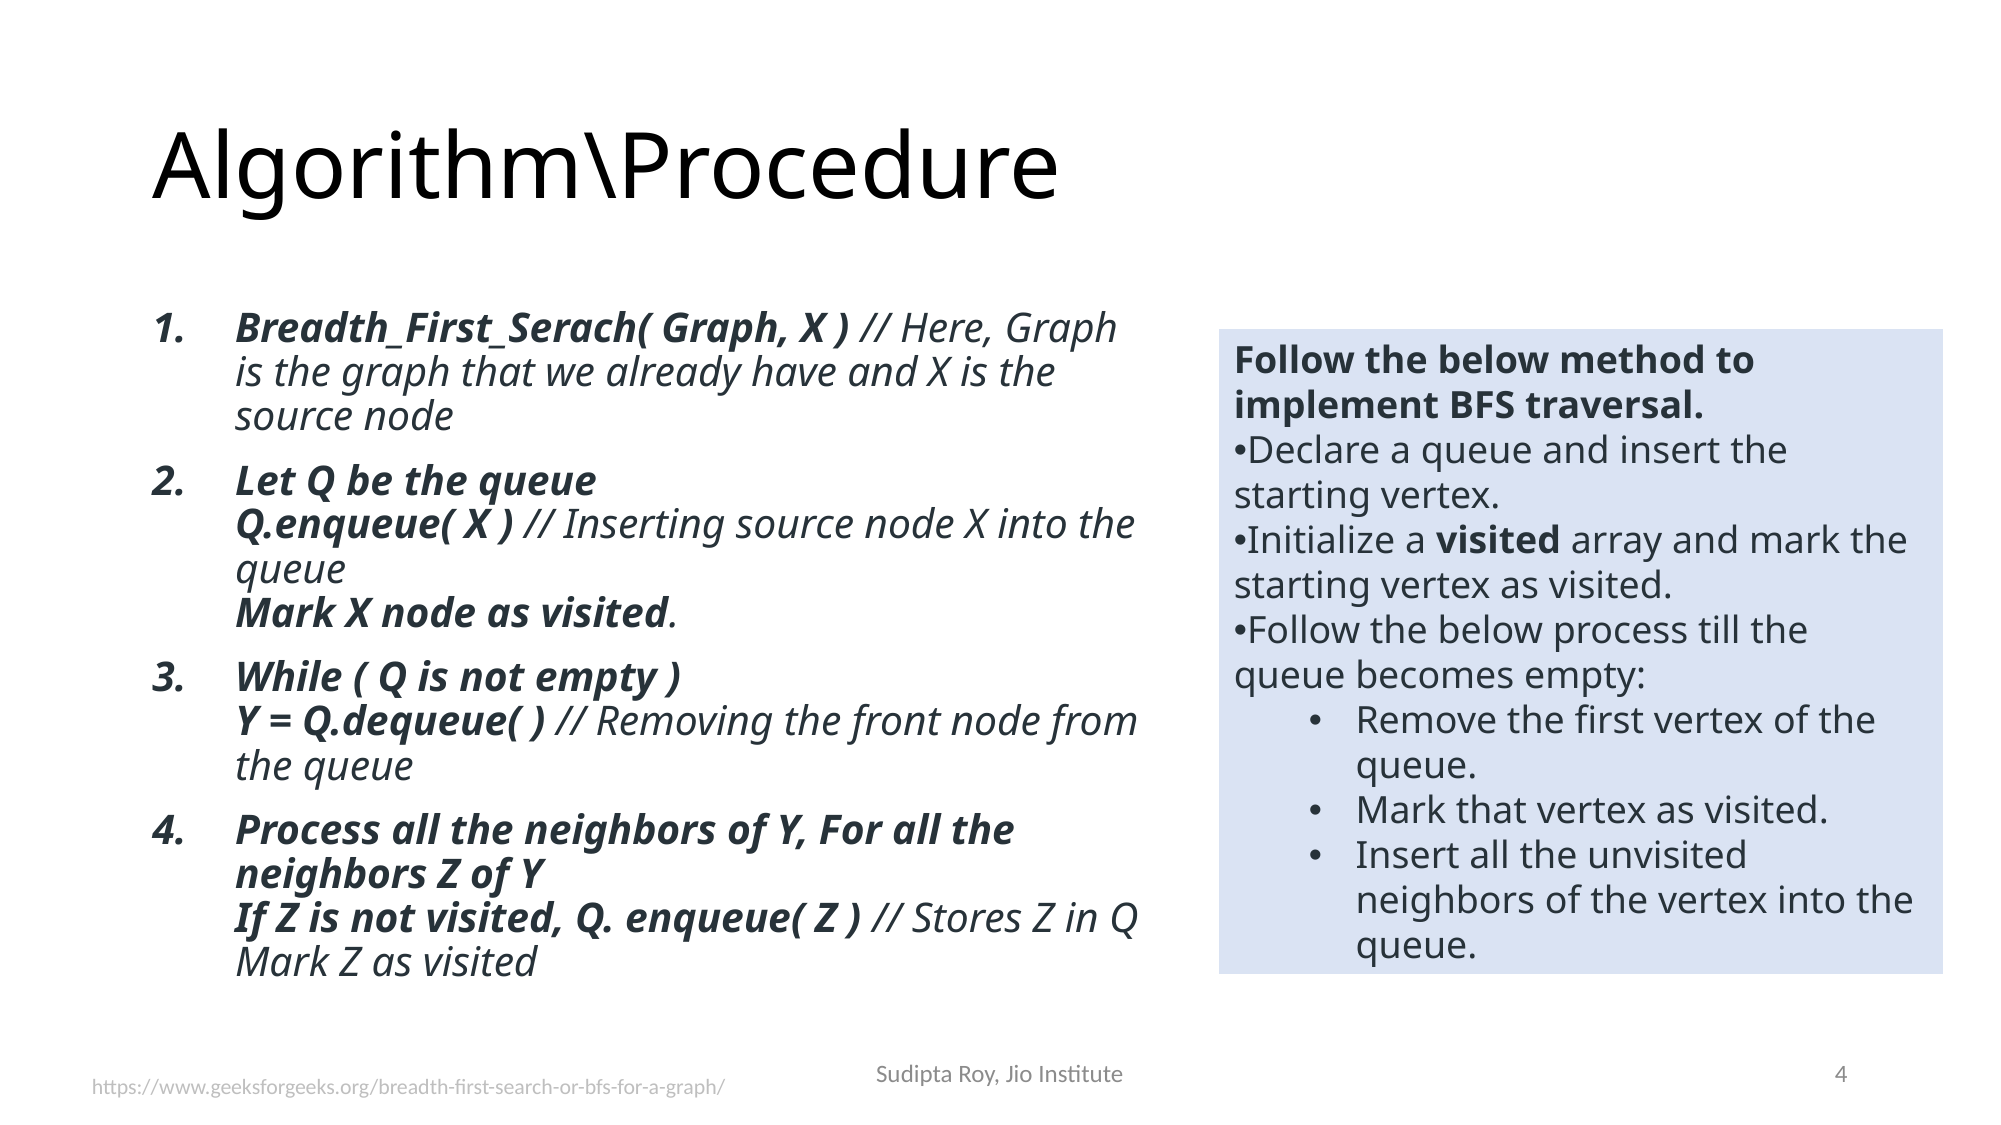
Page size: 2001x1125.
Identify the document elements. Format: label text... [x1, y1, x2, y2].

text_box Follow the below method to implement BFS traversal. Declare a queue and insert the starting vertex. Initialize a visited array and mark the starting vertex as visited. Follow the below process till the queue becomes empty: Remove the first vertex of the queue. Mark that vertex as visited. Insert all the unvisited neighbors of the vertex into the queue. [1219, 329, 1943, 974]
text_box https://www.geeksforgeeks.org/breadth-first-search-or-bfs-for-a-graph/ [77, 1065, 1613, 1106]
list Breadth_First_Serach( Graph, X ) // Here, Graph is the graph that we already have and X is the source node Let Q be the queue Q.enqueue( X ) // Inserting source node X into the queue Mark X node as visited. While ( Q is not empty ) Y = Q.dequeue( ) // Removing the front node from the queue Process all the neighbors of Y, For all the neighbors Z of Y If Z is not visited, Q. enqueue( Z ) // Stores Z in Q Mark Z as visited [137, 299, 1163, 1014]
title Algorithm\Procedure [137, 59, 1863, 278]
slide_number 4 [1412, 1042, 1863, 1103]
footer Sudipta Roy, Jio Institute [662, 1042, 1338, 1103]
